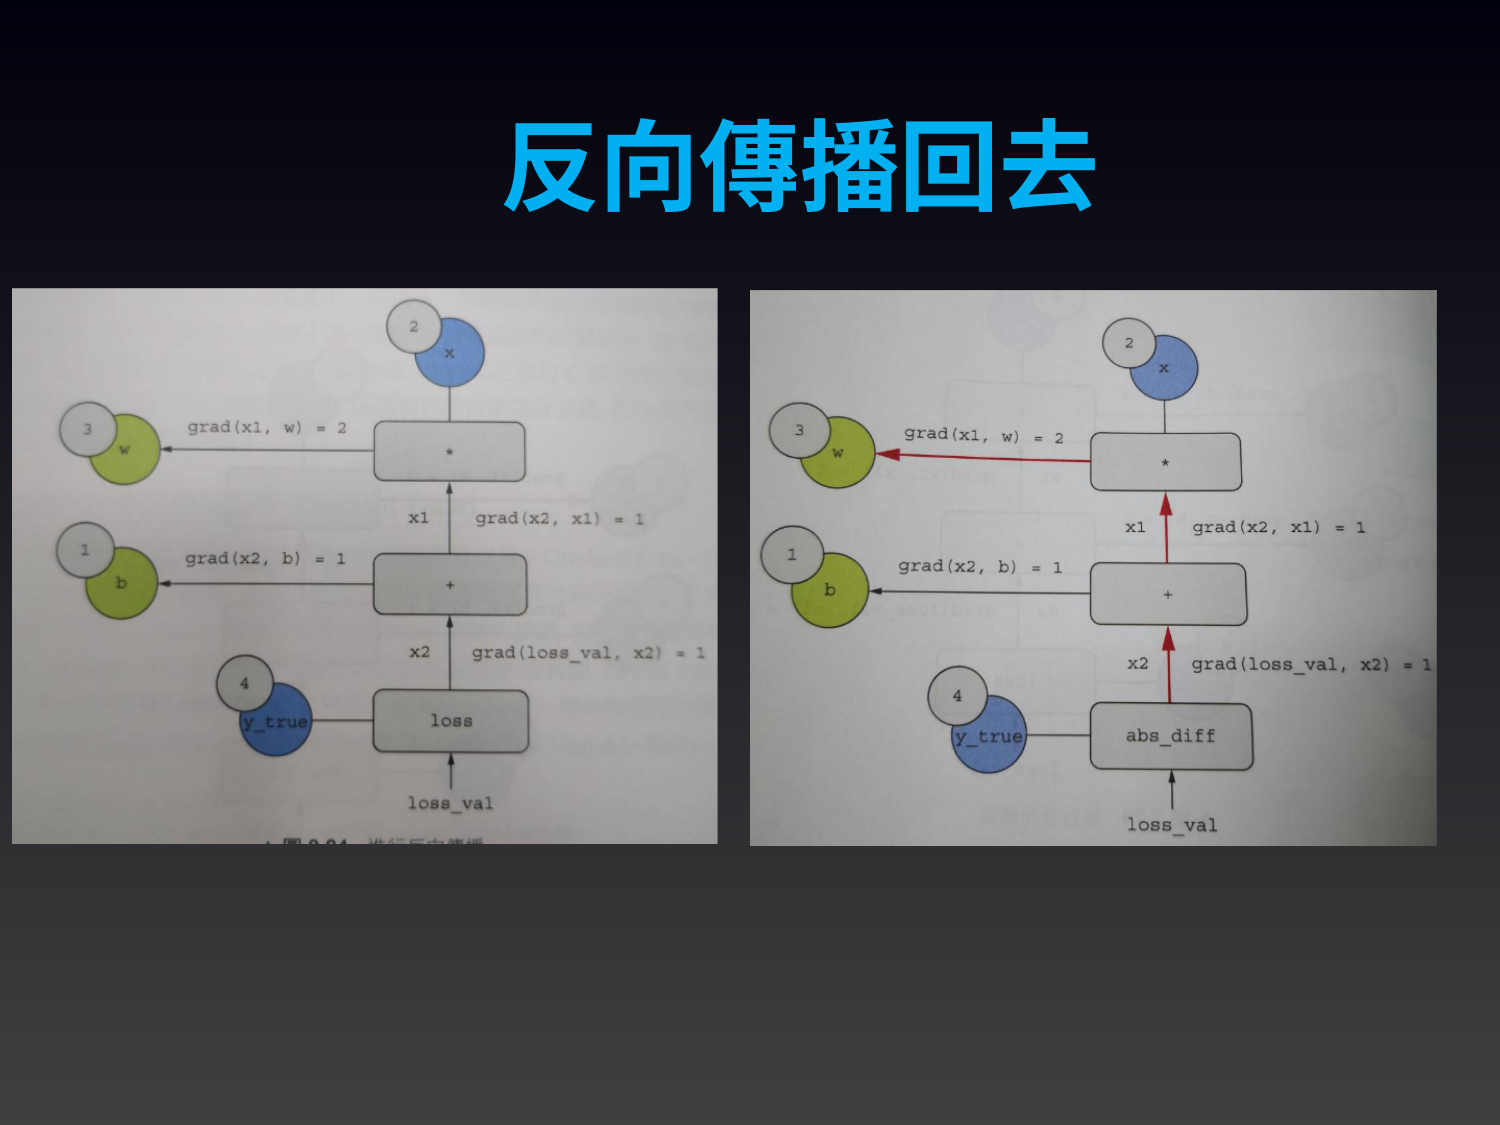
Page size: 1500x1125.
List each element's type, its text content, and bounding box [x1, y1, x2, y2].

text_box 反向傳播回去 [349, 75, 1250, 235]
picture [12, 287, 720, 844]
picture [749, 288, 1438, 846]
